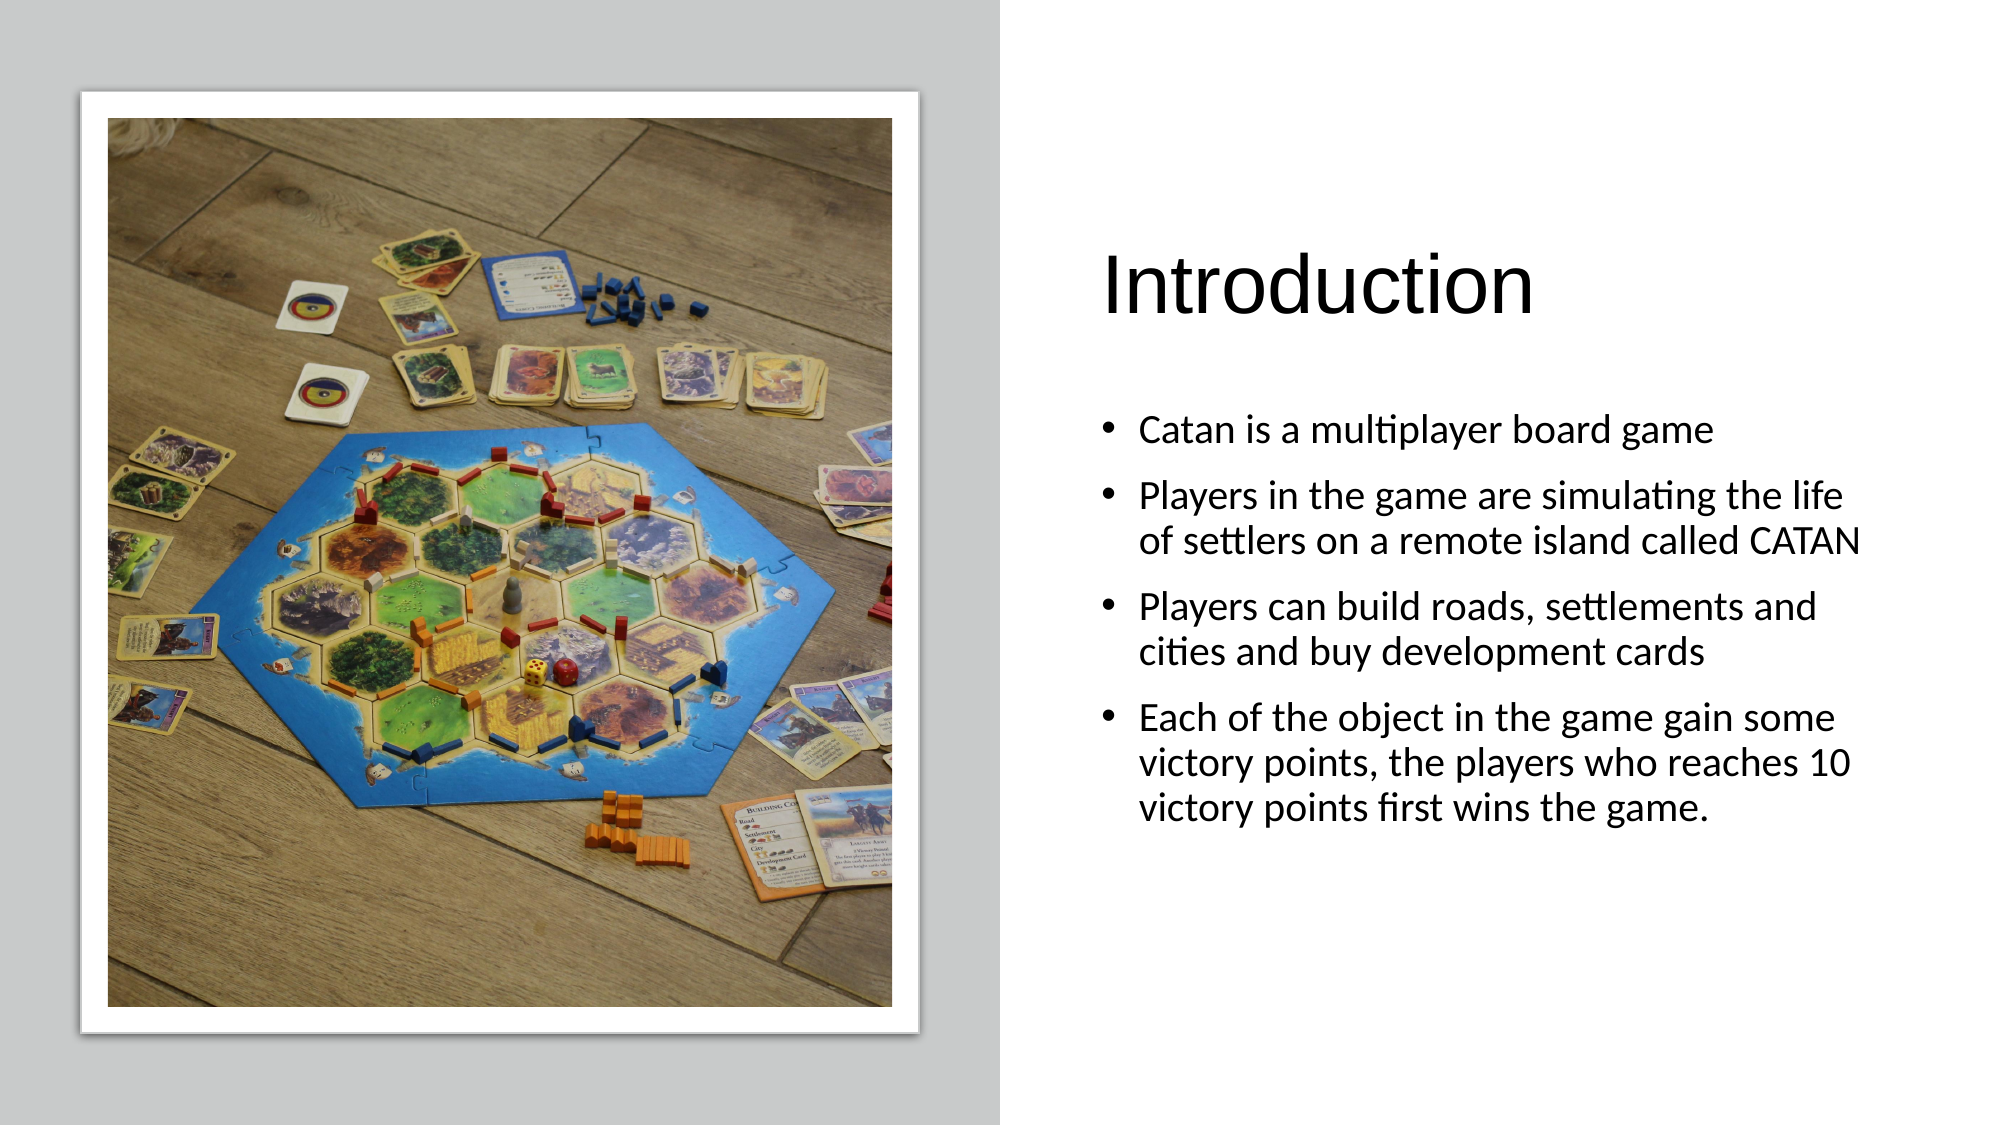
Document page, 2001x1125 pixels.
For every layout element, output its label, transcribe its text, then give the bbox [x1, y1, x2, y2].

list Catan is a multiplayer board game Players in the game are simulating the life of settlers on a remote island called CATAN Players can build roads, settlements and cities and buy development cards Each of the object in the game gain some victory points, the players who reaches 10 victory points first wins the game. [1086, 399, 1899, 1020]
text_box [0, 0, 1001, 1125]
picture [107, 118, 893, 1007]
title Introduction [1086, 104, 1899, 380]
text_box [80, 91, 920, 1034]
